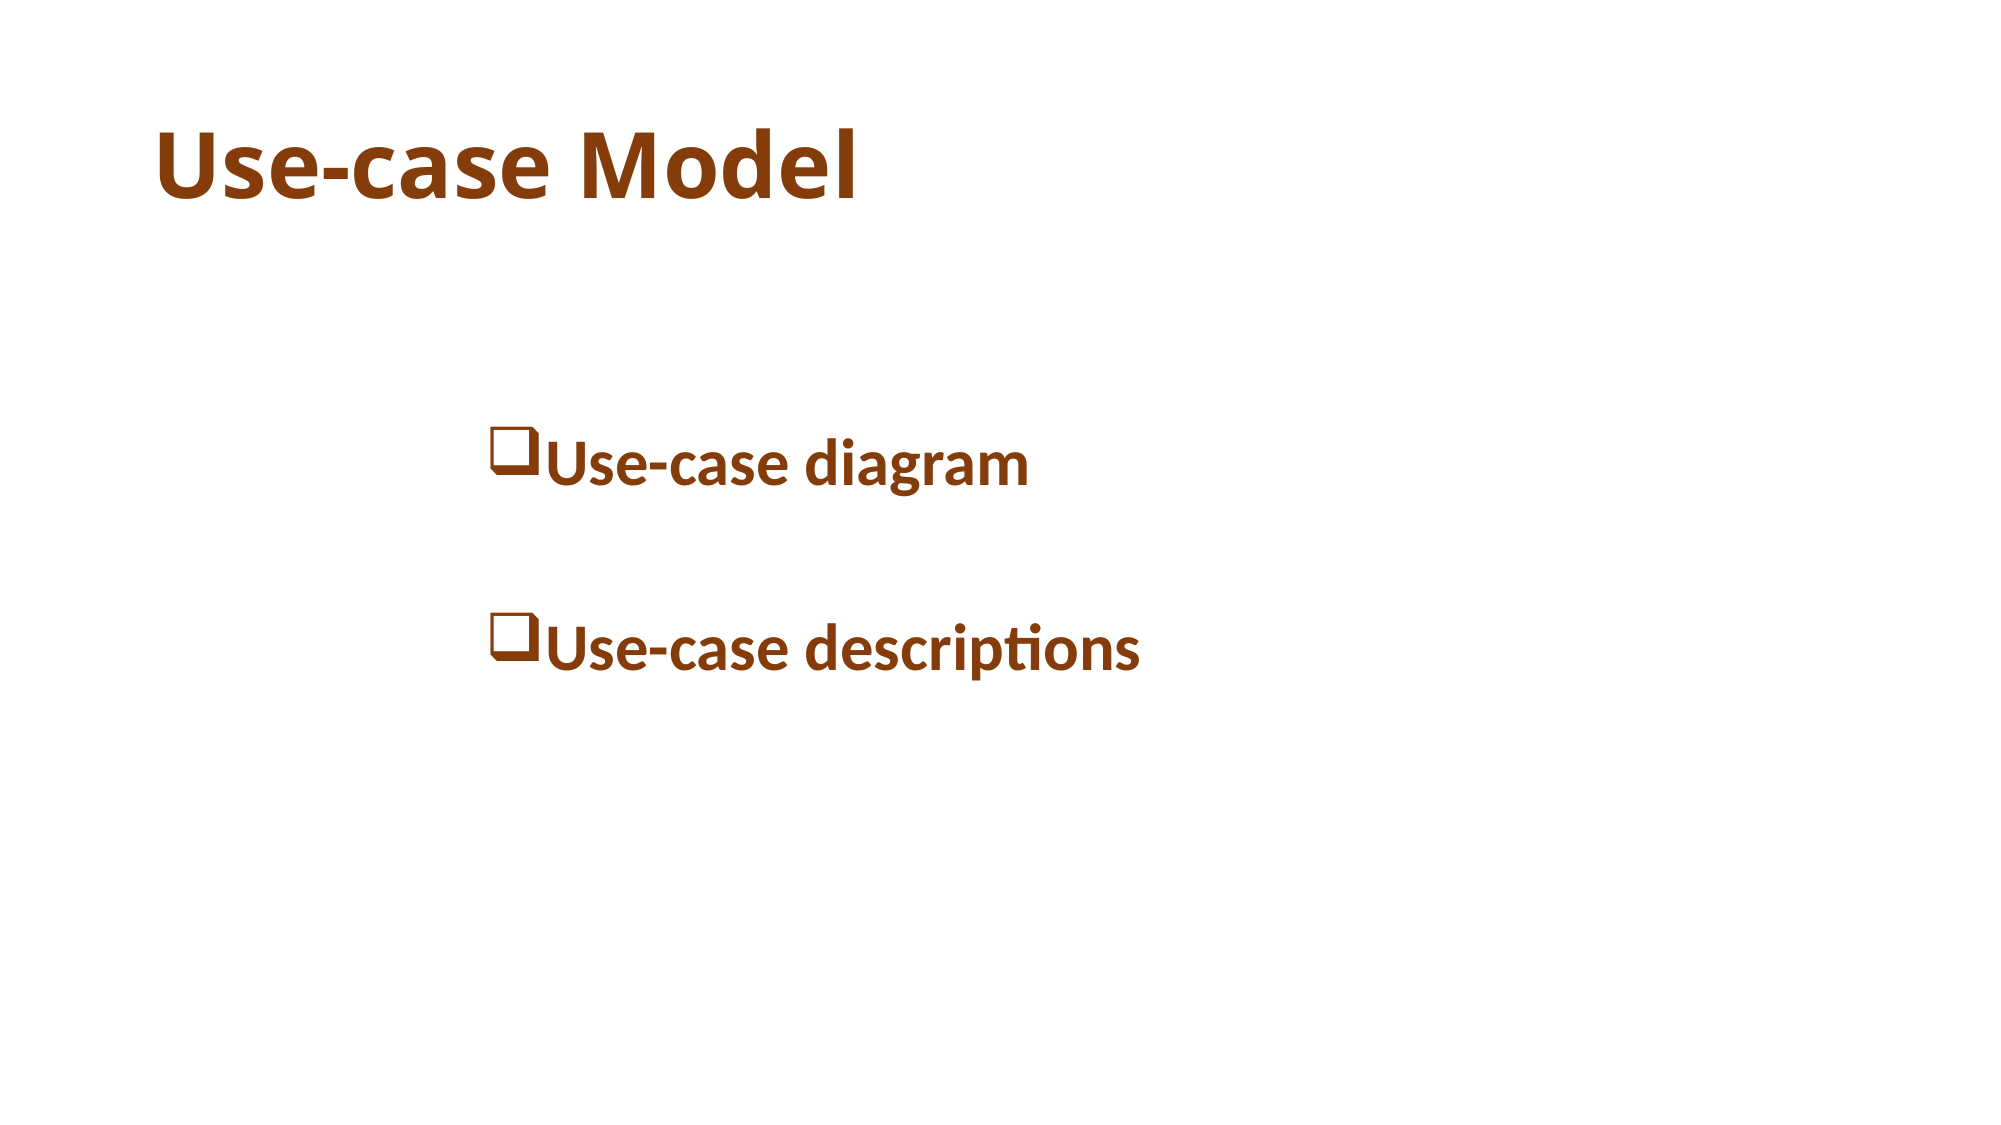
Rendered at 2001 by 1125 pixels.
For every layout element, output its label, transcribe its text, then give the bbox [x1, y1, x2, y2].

title Use-case Model [137, 59, 1863, 278]
list Use-case diagram Use-case descriptions [470, 419, 1863, 1014]
